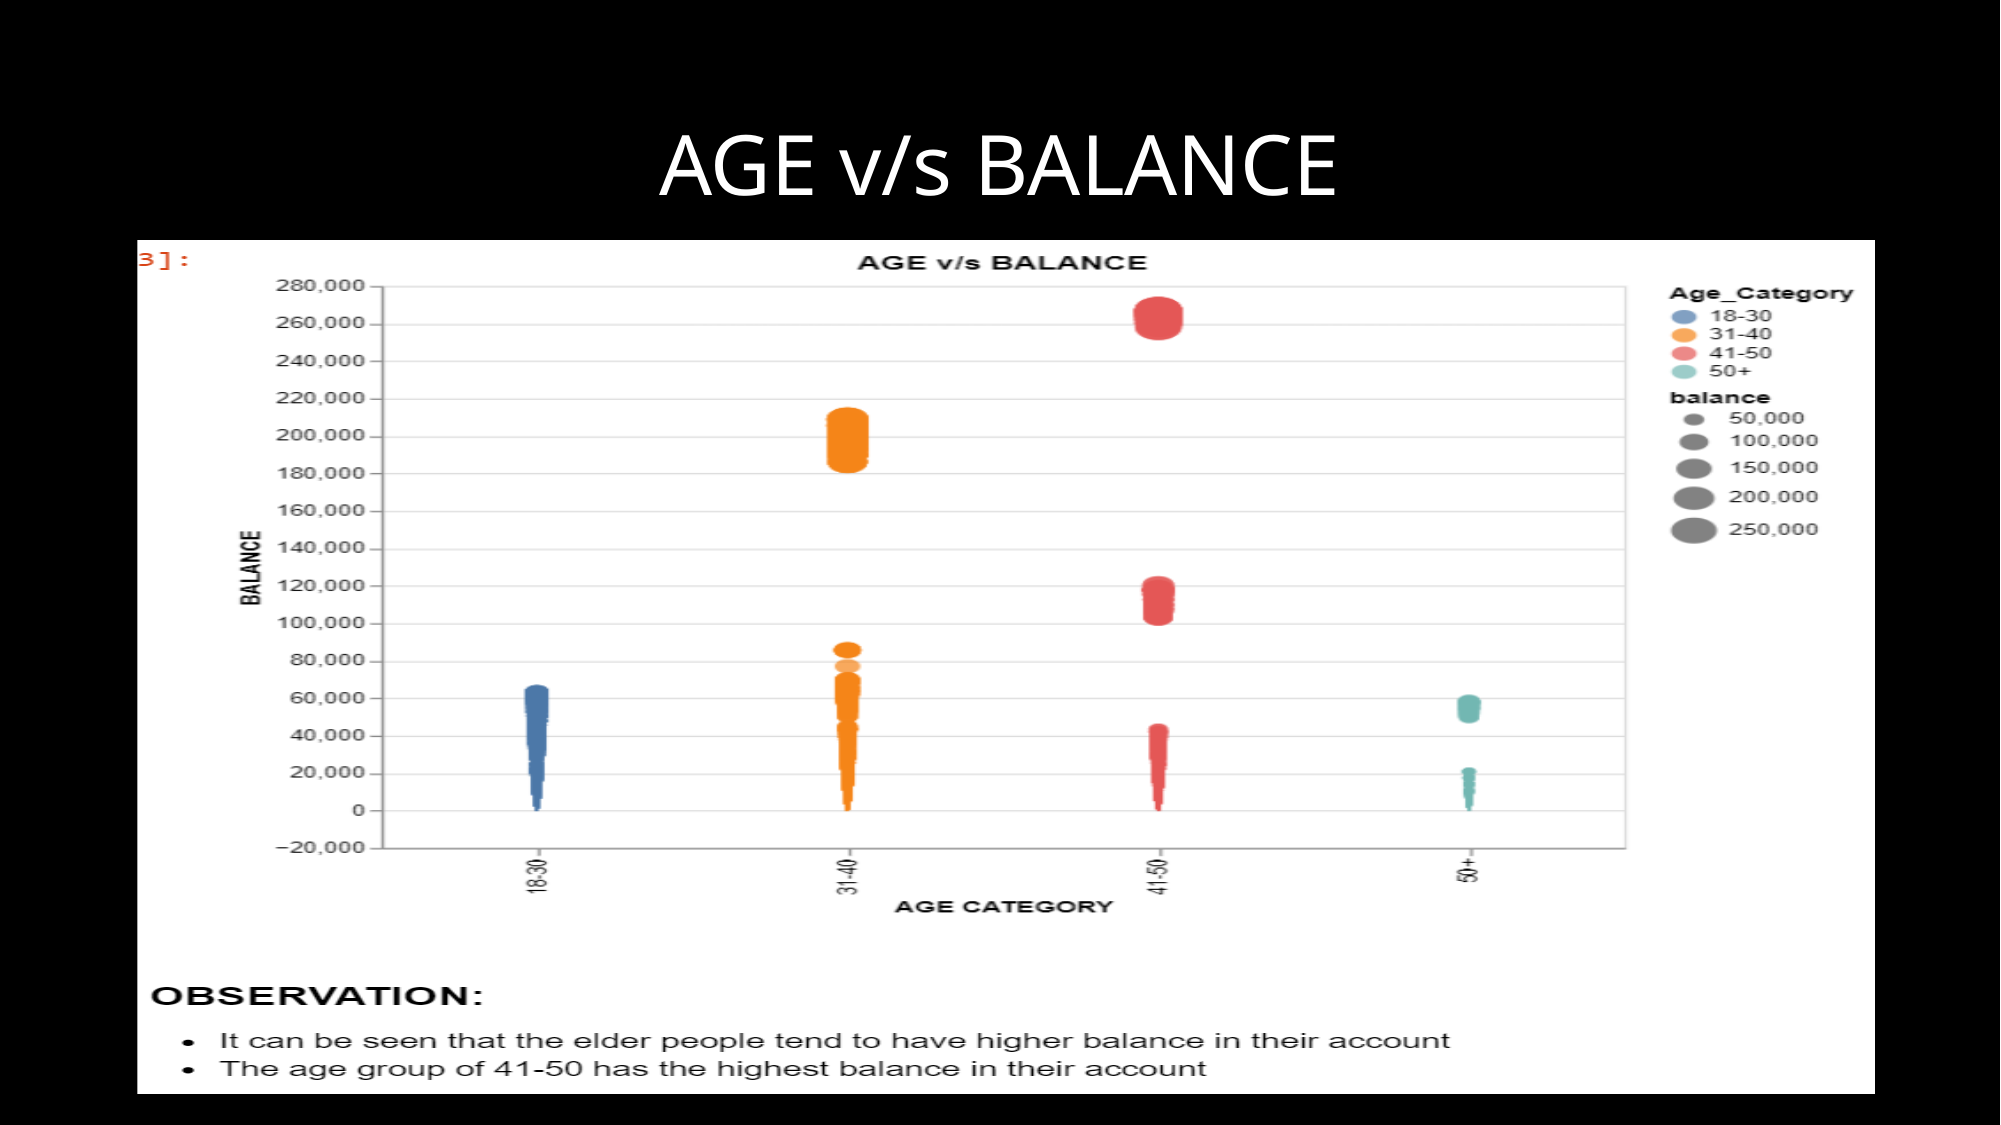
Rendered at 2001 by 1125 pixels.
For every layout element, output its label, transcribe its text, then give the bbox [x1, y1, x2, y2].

title AGE v/s BALANCE [137, 59, 1863, 219]
picture [137, 219, 1875, 1094]
